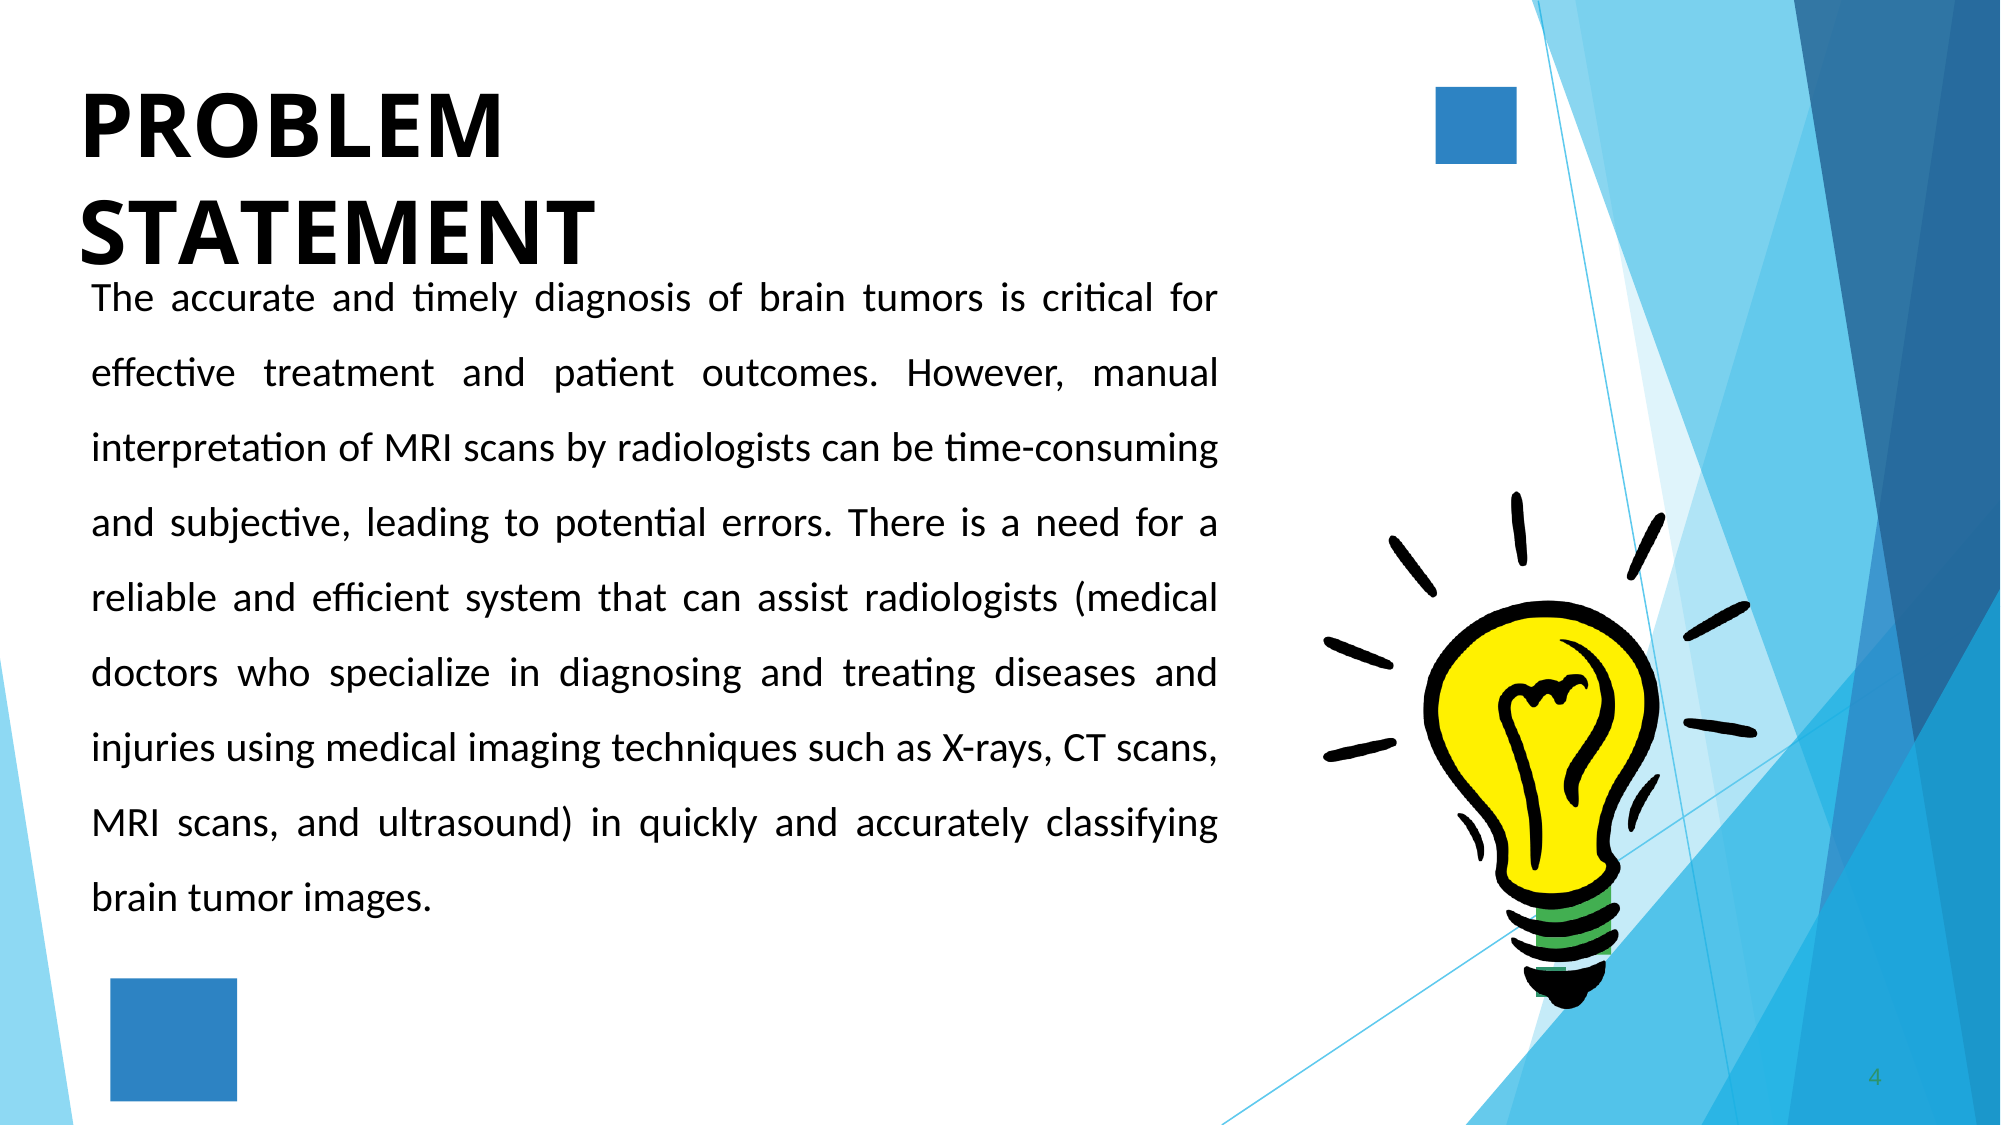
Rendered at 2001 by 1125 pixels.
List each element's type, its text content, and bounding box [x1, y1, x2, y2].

text_box [110, 978, 238, 1102]
text_box The accurate and timely diagnosis of brain tumors is critical for effective treatment and patient outcomes. However, manual interpretation of MRI scans by radiologists can be time-consuming and subjective, leading to potential errors. There is a need for a reliable and efficient system that can assist radiologists (medical doctors who specialize in diagnosing and treating diseases and injuries using medical imaging techniques such as X-rays, CT scans, MRI scans, and ultrasound) in quickly and accurately classifying brain tumor images. [76, 237, 1235, 928]
slide_number 4 [1862, 1061, 1888, 1125]
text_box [1312, 480, 1767, 1016]
title PROBLEM STATEMENT [76, 66, 1001, 237]
text_box [1435, 86, 1517, 164]
